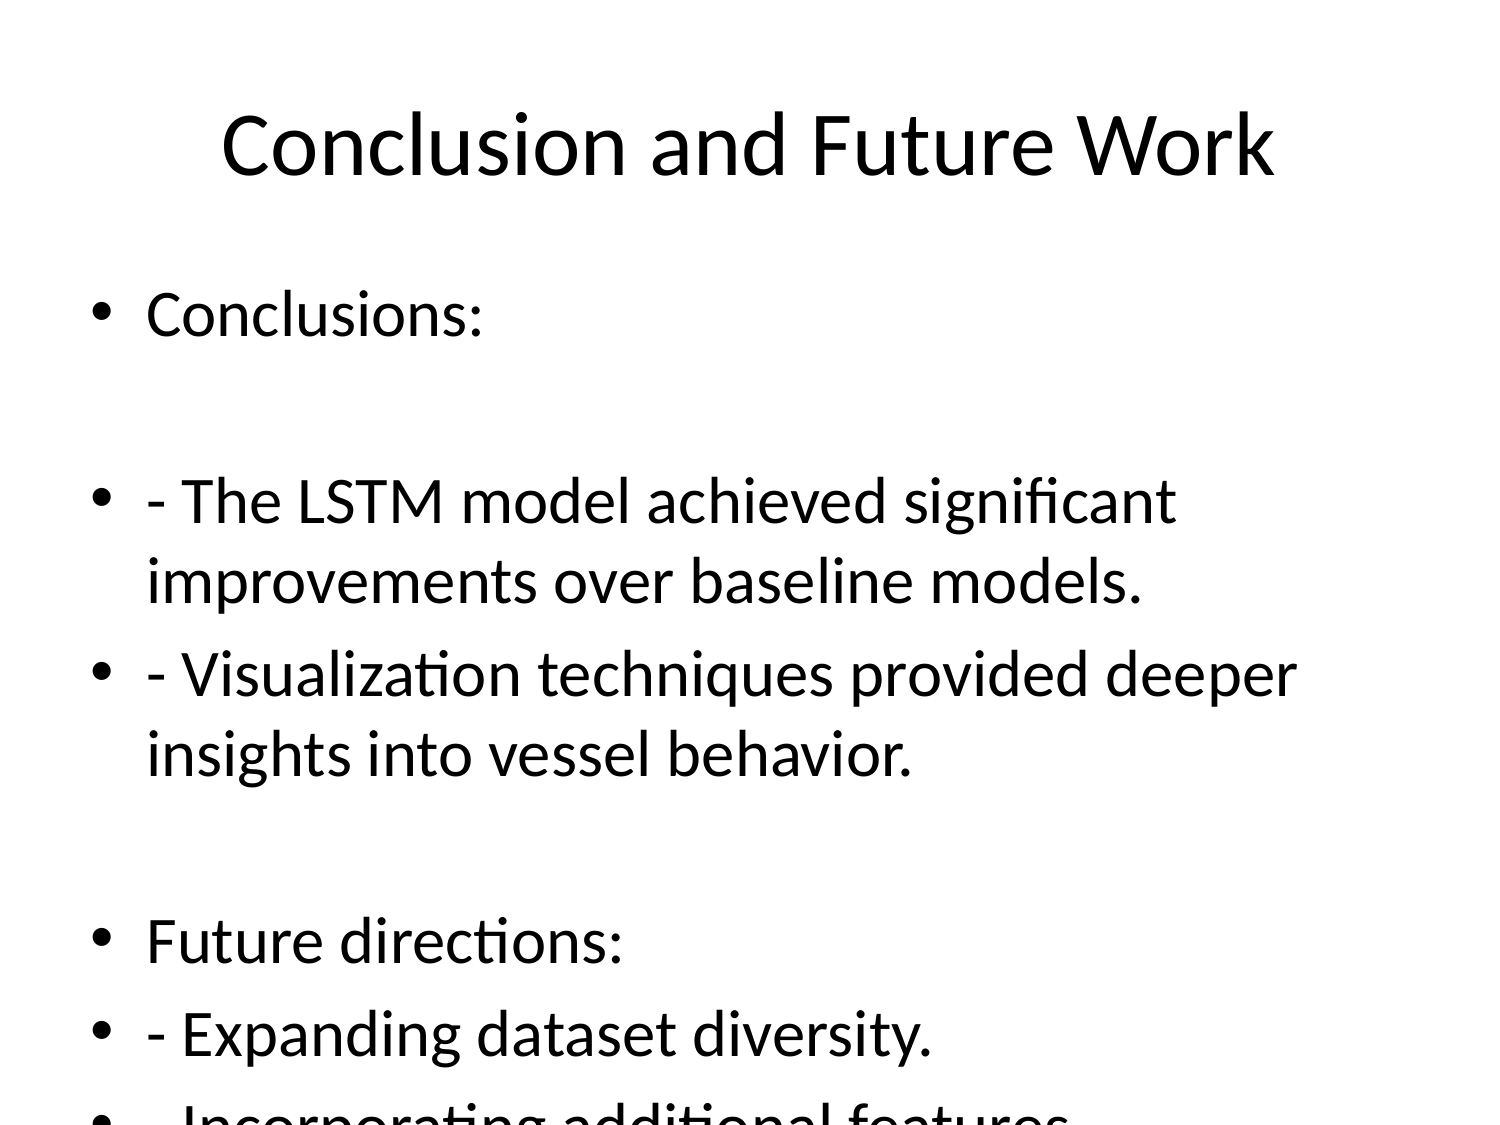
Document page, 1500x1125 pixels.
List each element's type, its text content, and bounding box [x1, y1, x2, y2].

list Conclusions: - The LSTM model achieved significant improvements over baseline models. - Visualization techniques provided deeper insights into vessel behavior. Future directions: - Expanding dataset diversity. - Incorporating additional features. - Developing dynamic prediction models. [75, 262, 1425, 1005]
title Conclusion and Future Work [75, 45, 1425, 233]
